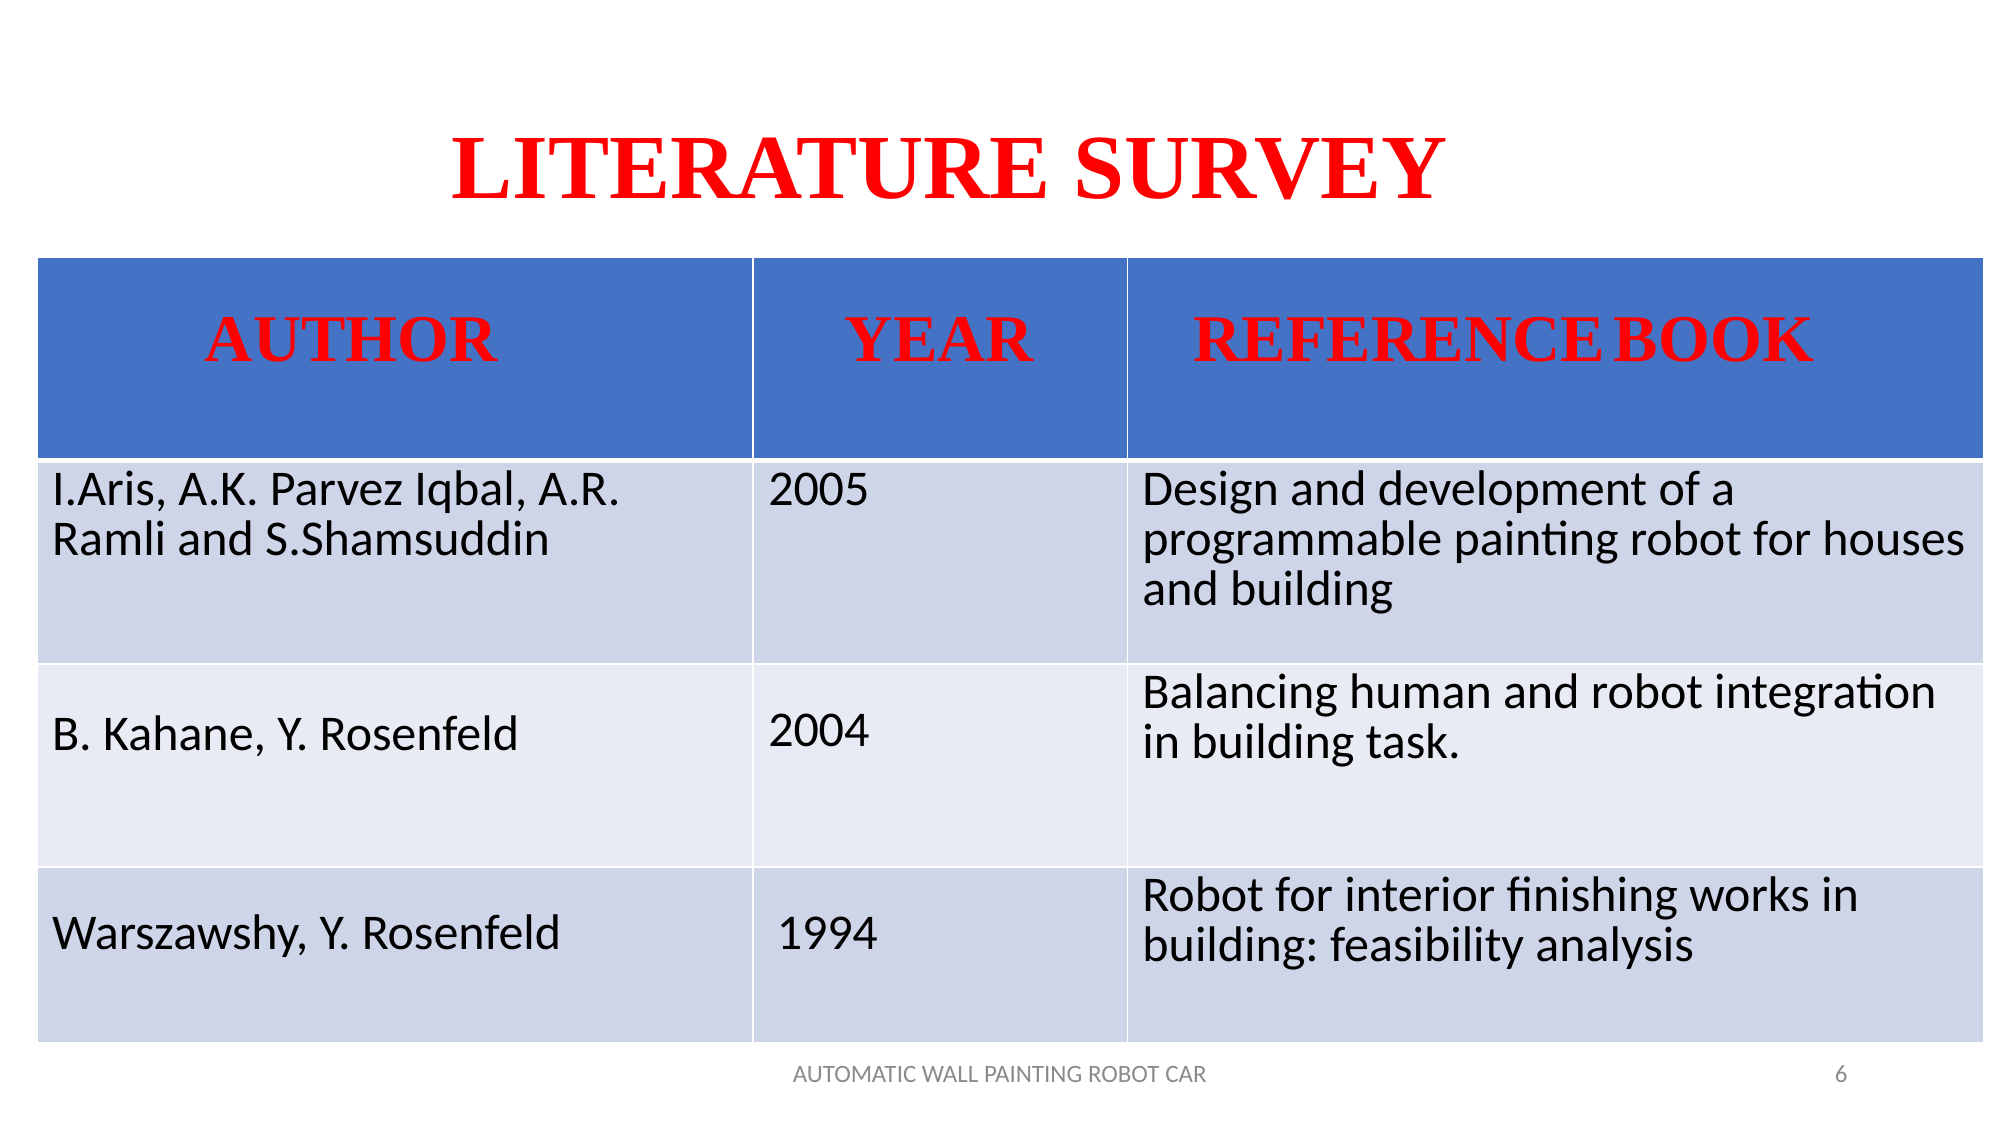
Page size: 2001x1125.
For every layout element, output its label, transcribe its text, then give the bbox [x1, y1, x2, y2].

table_cell Balancing human and robot integration in building task. [1128, 665, 1983, 866]
table_cell Warszawshy, Y. Rosenfeld [38, 868, 752, 1042]
table_header REFERENCE BOOK [1128, 258, 1983, 458]
table_cell I.Aris, A.K. Parvez Iqbal, A.R. Ramli and S.Shamsuddin [38, 463, 752, 663]
table_cell Robot for interior finishing works in building: feasibility analysis [1128, 868, 1983, 1042]
title LITERATURE SURVEY [137, 59, 1863, 256]
table_cell 2005 [754, 463, 1127, 663]
table_cell 2004 [754, 665, 1127, 866]
footer AUTOMATIC WALL PAINTING ROBOT CAR [662, 1042, 1338, 1103]
slide_number 6 [1412, 1042, 1863, 1103]
table_header AUTHOR [38, 258, 752, 458]
table_cell B. Kahane, Y. Rosenfeld [38, 665, 752, 866]
table_header YEAR [754, 258, 1127, 458]
table_cell Design and development of a programmable painting robot for houses and building [1128, 463, 1983, 663]
table_cell 1994 [754, 868, 1127, 1042]
